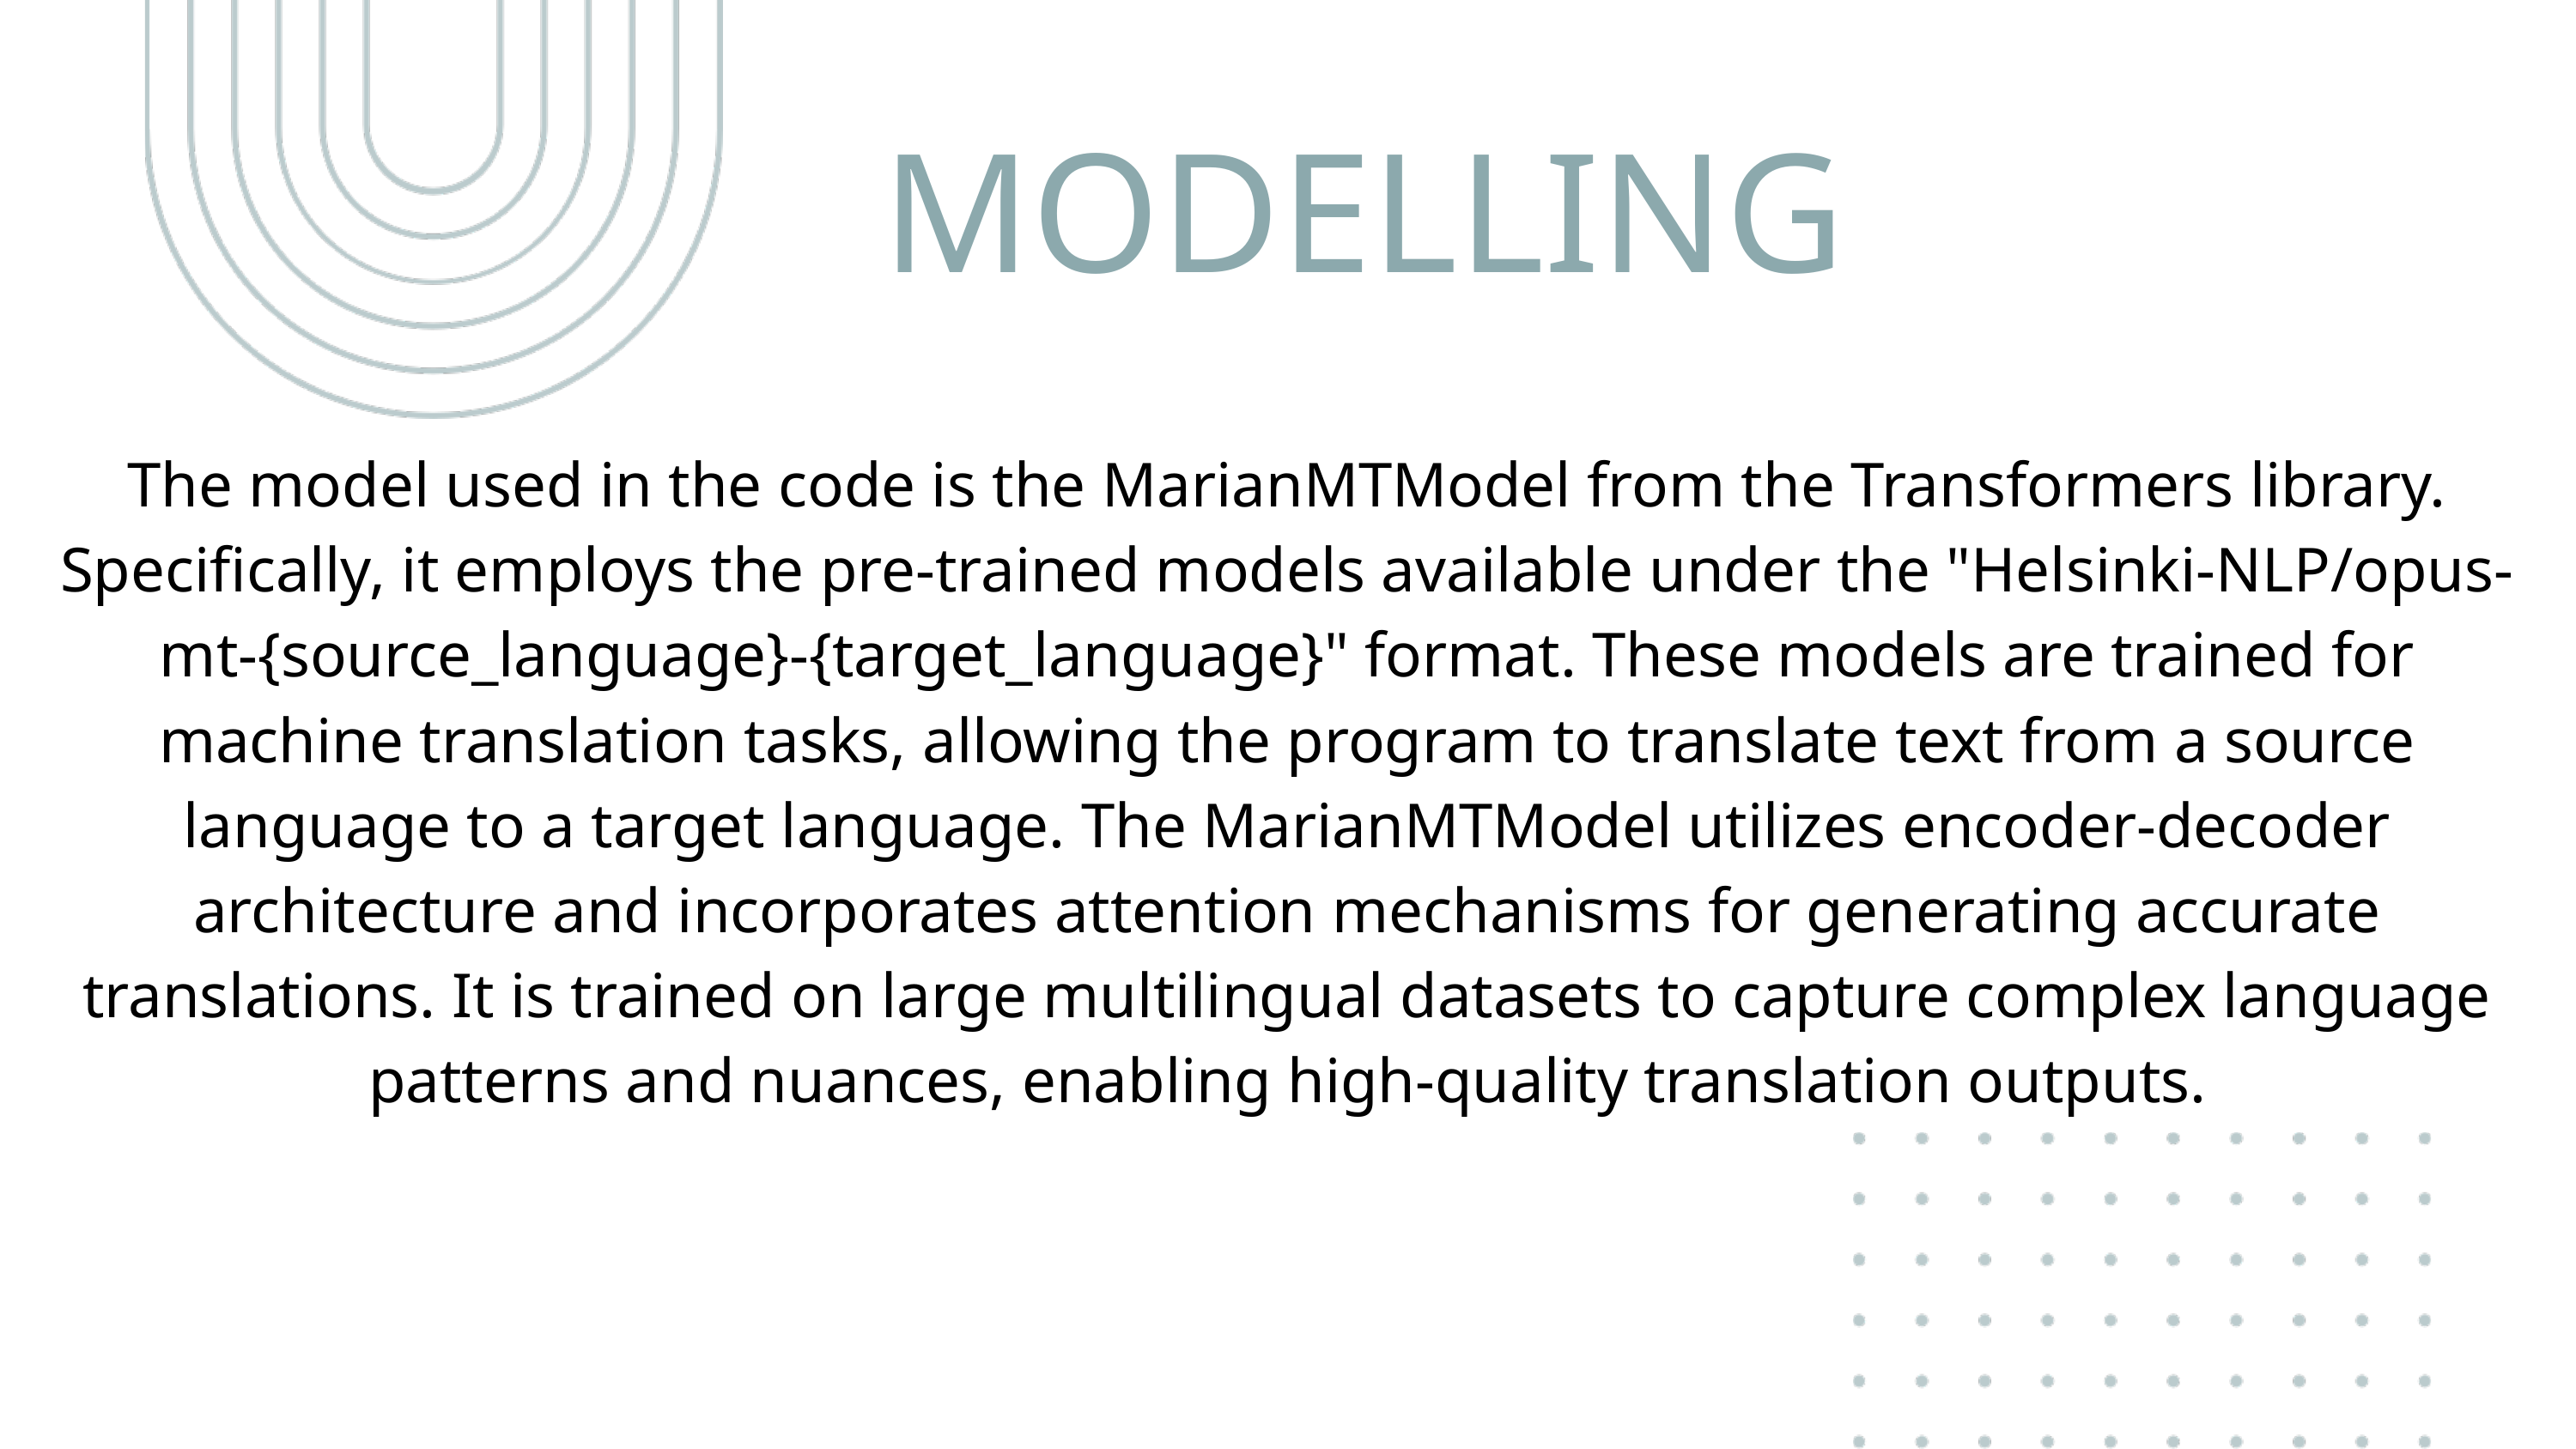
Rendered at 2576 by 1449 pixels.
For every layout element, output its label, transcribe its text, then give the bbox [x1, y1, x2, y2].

text_box The model used in the code is the MarianMTModel from the Transformers library. Specifically, it employs the pre-trained models available under the "Helsinki-NLP/opus-mt-{source_language}-{target_language}" format. These models are trained for machine translation tasks, allowing the program to translate text from a source language to a target language. The MarianMTModel utilizes encoder-decoder architecture and incorporates attention mechanisms for generating accurate translations. It is trained on large multilingual datasets to capture complex language patterns and nuances, enabling high-quality translation outputs. [38, 433, 2538, 1115]
text_box MODELLING [722, 75, 2006, 306]
text_box [144, 0, 723, 419]
text_box [1853, 1132, 2432, 1449]
